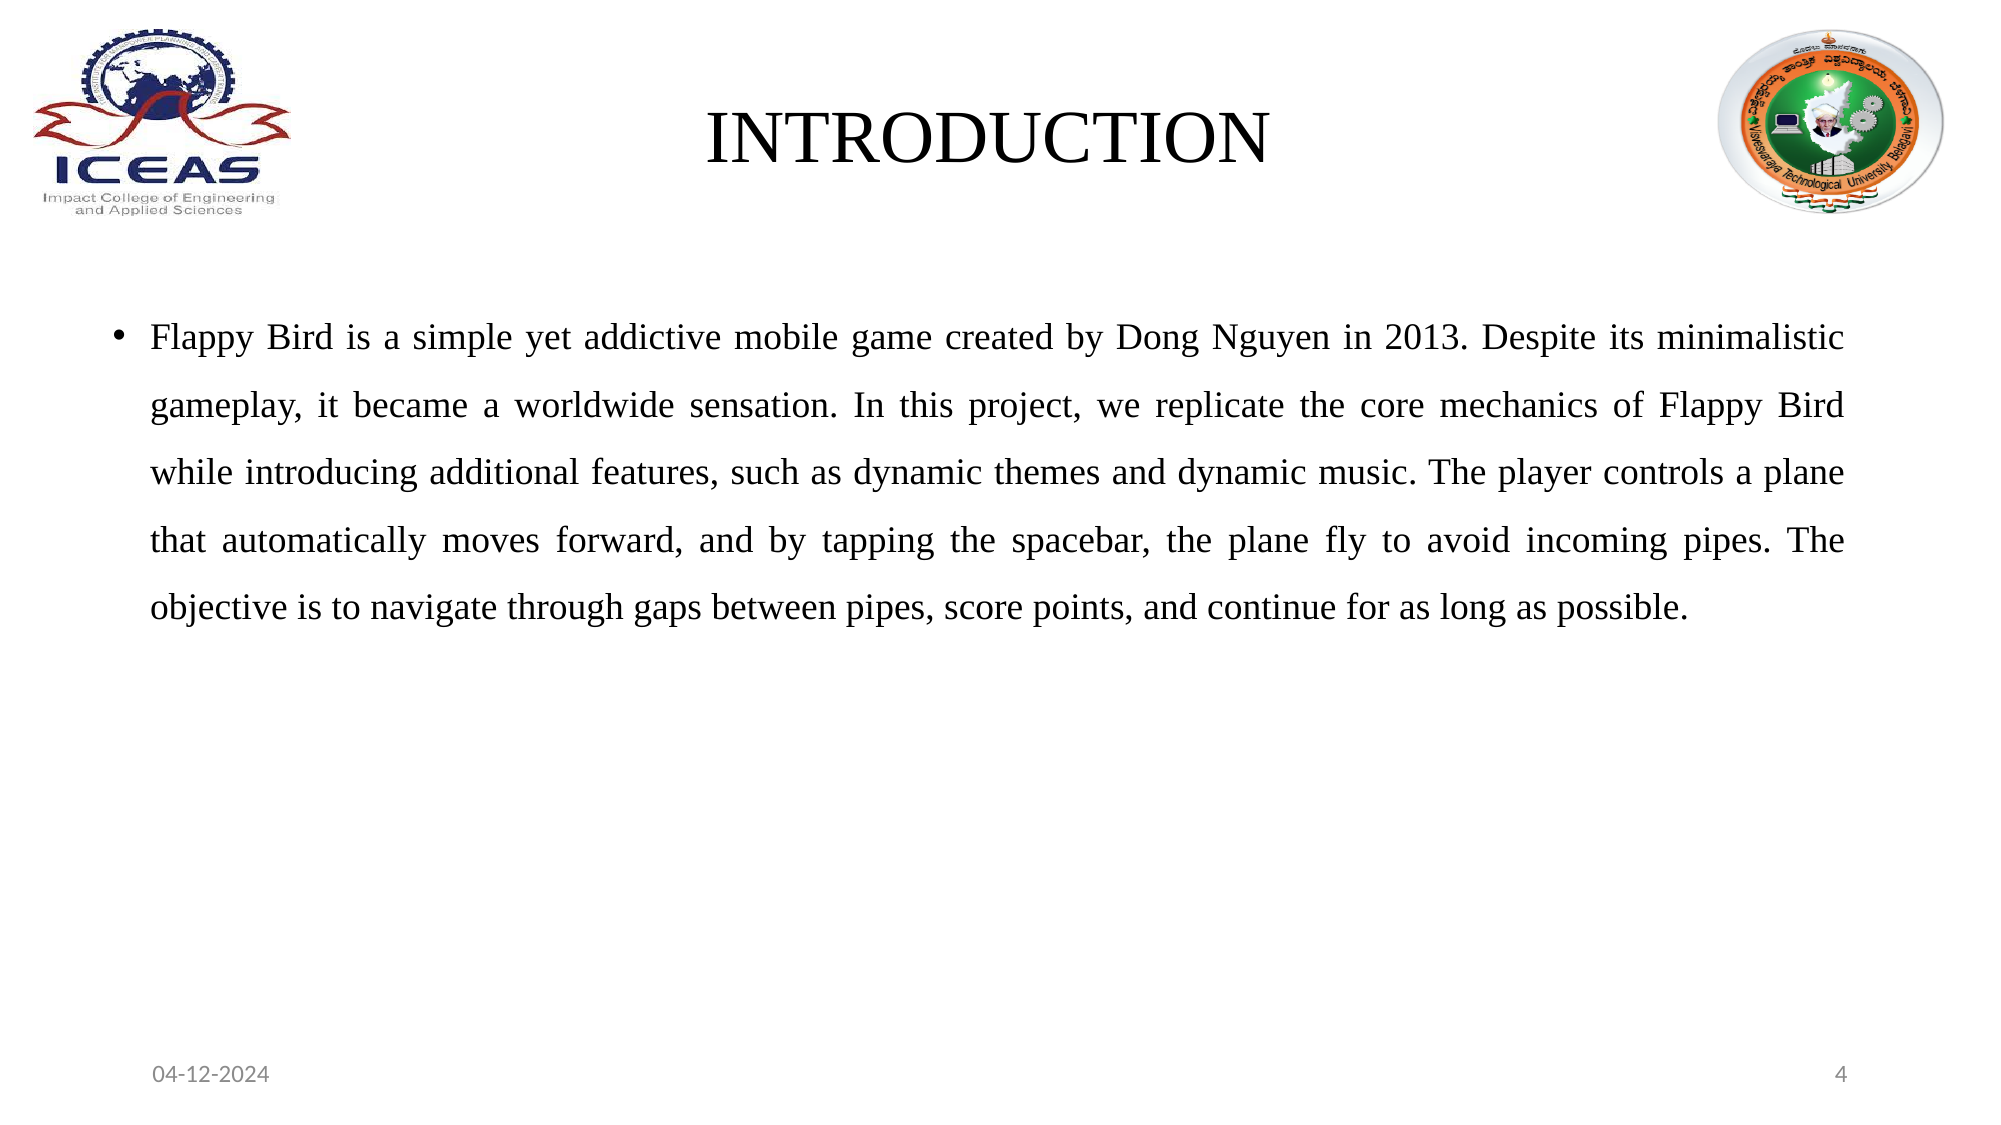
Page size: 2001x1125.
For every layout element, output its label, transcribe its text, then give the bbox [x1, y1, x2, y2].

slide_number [137, 1042, 588, 1103]
slide_number 4 [1412, 1042, 1863, 1103]
list Flappy Bird is a simple yet addictive mobile game created by Dong Nguyen in 2013. Despite its minimalistic gameplay, it became a worldwide sensation. In this project, we replicate the core mechanics of Flappy Bird while introducing additional features, such as dynamic themes and dynamic music. The player controls a plane that automatically moves forward, and by tapping the spacebar, the plane fly to avoid incoming pipes. The objective is to navigate through gaps between pipes, score points, and continue for as long as possible. [97, 0, 1863, 1032]
picture [1711, 27, 1950, 216]
picture [33, 29, 291, 216]
